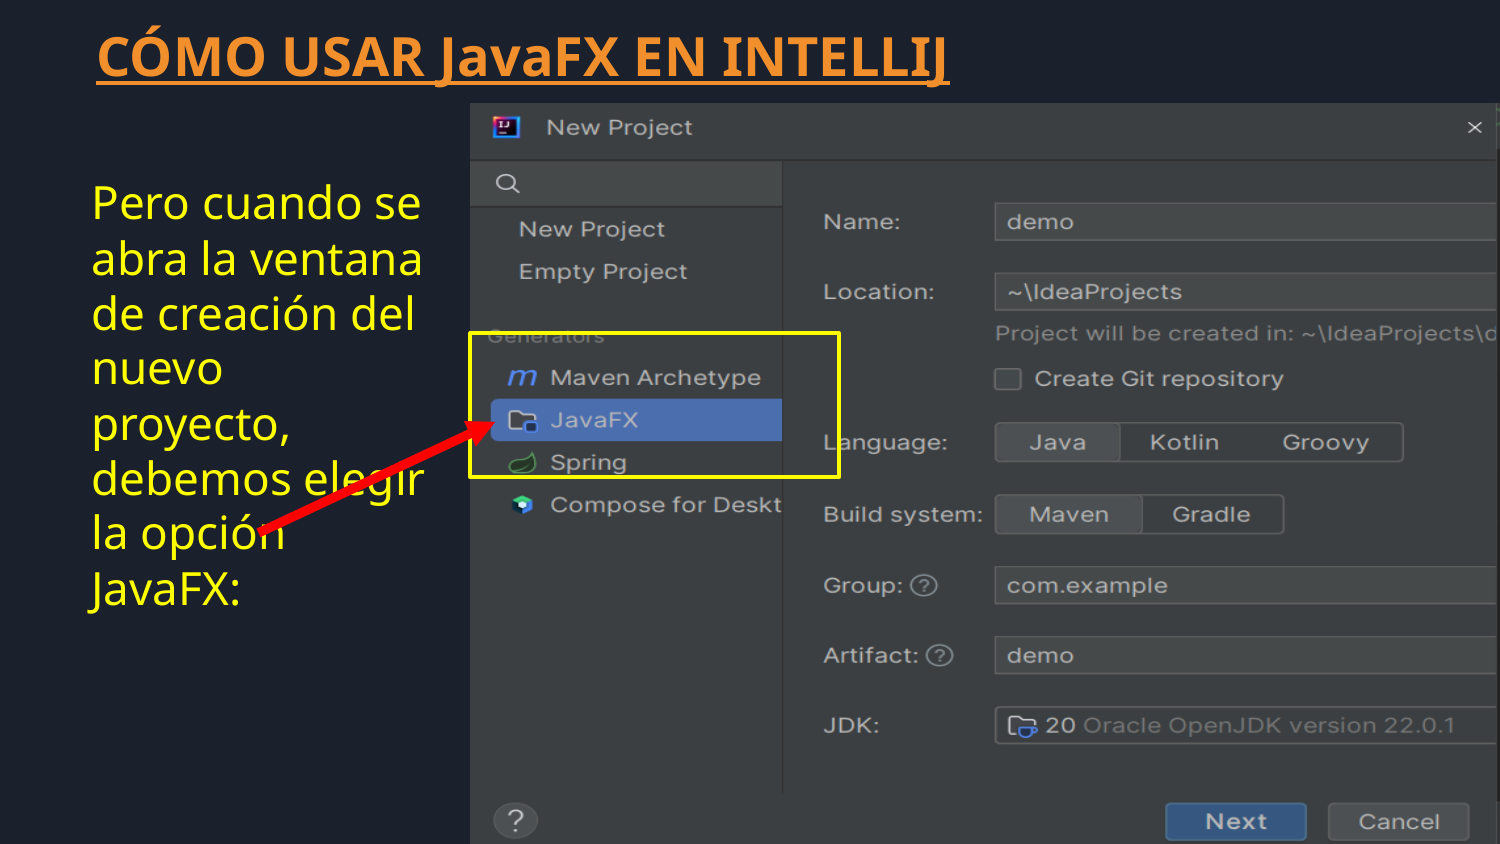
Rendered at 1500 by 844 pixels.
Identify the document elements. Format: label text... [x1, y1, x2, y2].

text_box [258, 421, 496, 534]
text_box Pero cuando se abra la ventana de creación del nuevo proyecto, debemos elegir la opción JavaFX: [55, 159, 445, 630]
picture [470, 103, 1500, 844]
text_box CÓMO USAR JavaFX EN INTELLIJ [81, 7, 1228, 103]
